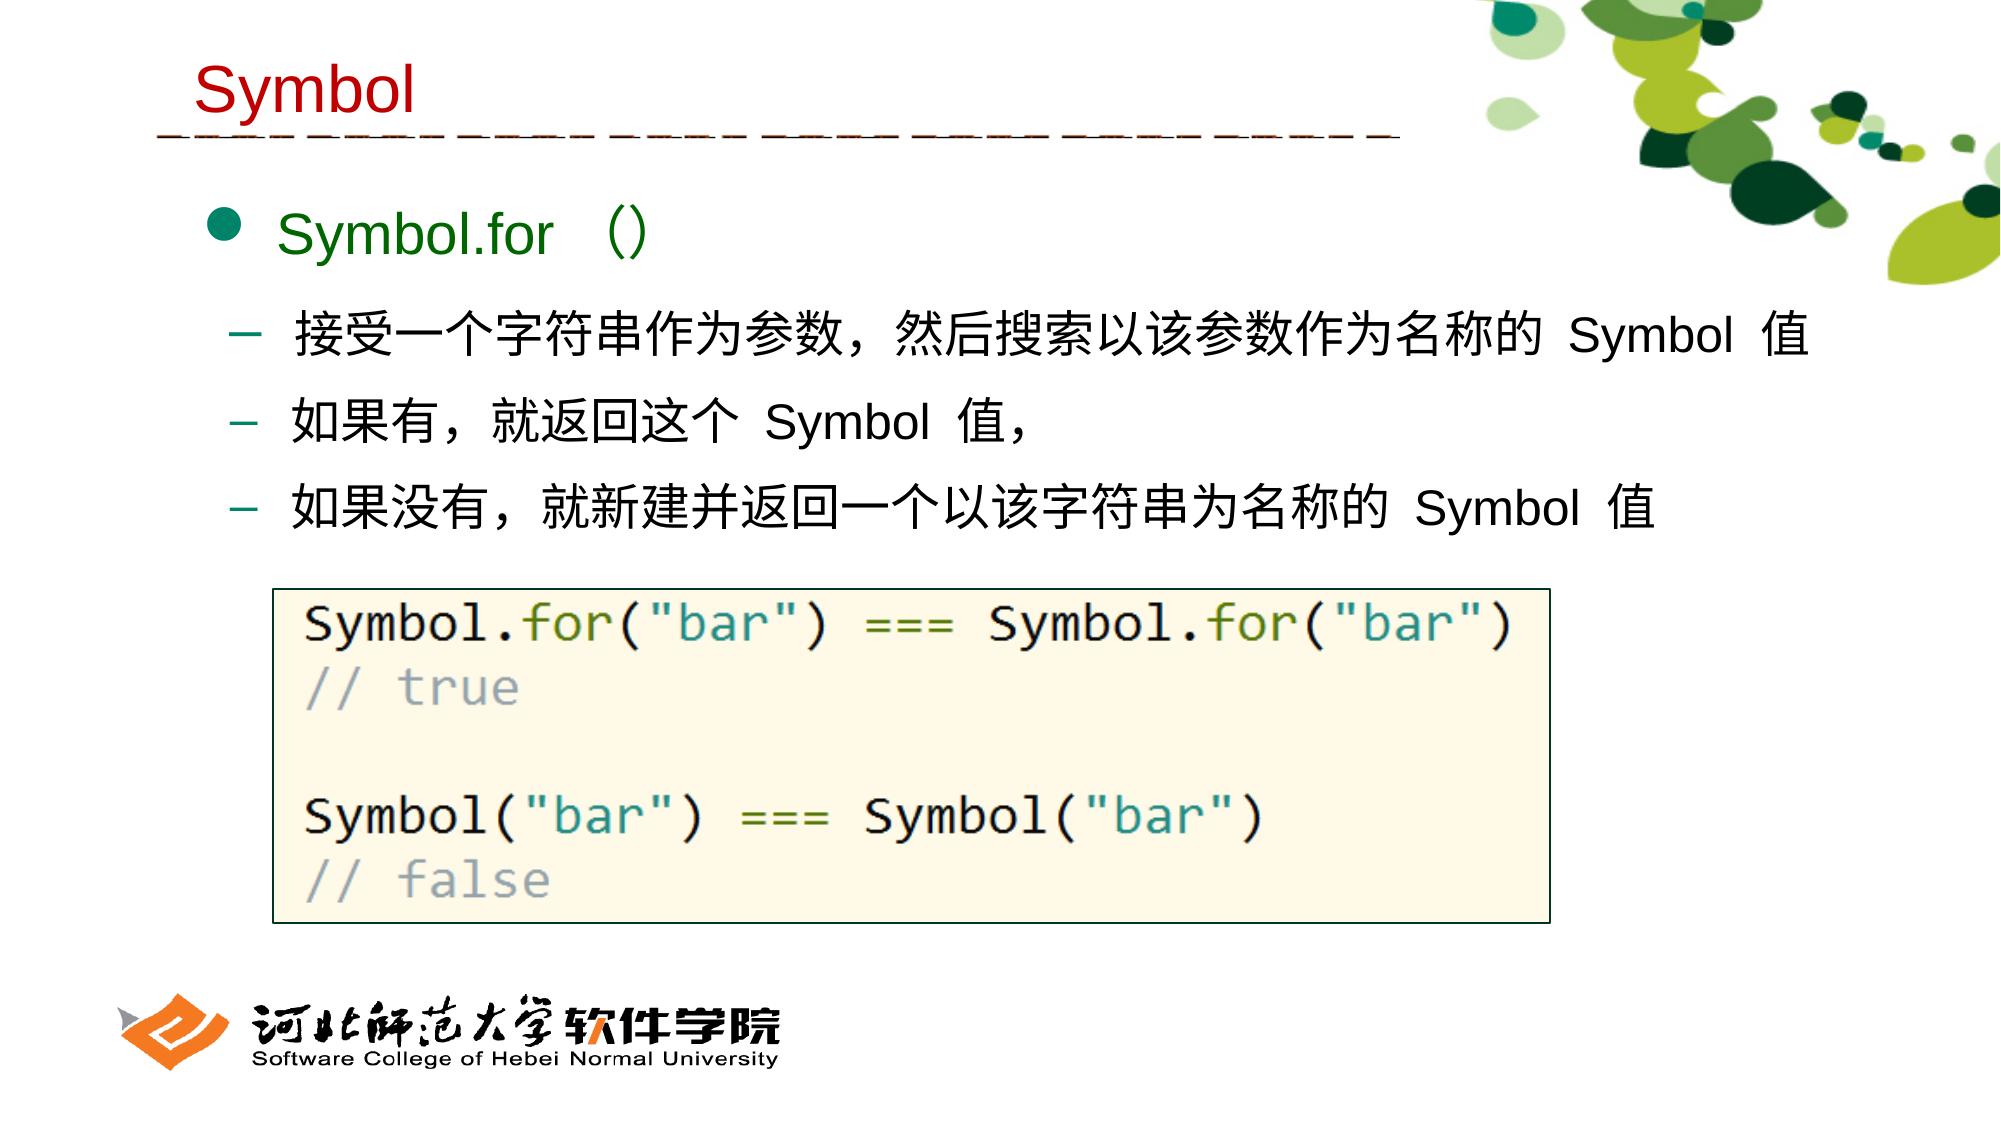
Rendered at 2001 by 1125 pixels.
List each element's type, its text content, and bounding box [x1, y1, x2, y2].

list Symbol.for（） 接受一个字符串作为参数，然后搜索以该参数作为名称的 Symbol 值 如果有，就返回这个 Symbol 值， 如果没有，就新建并返回一个以该字符串为名称的 Symbol 值 [187, 175, 1994, 983]
picture [0, 0, 2001, 1125]
list Symbol [178, 38, 1523, 120]
